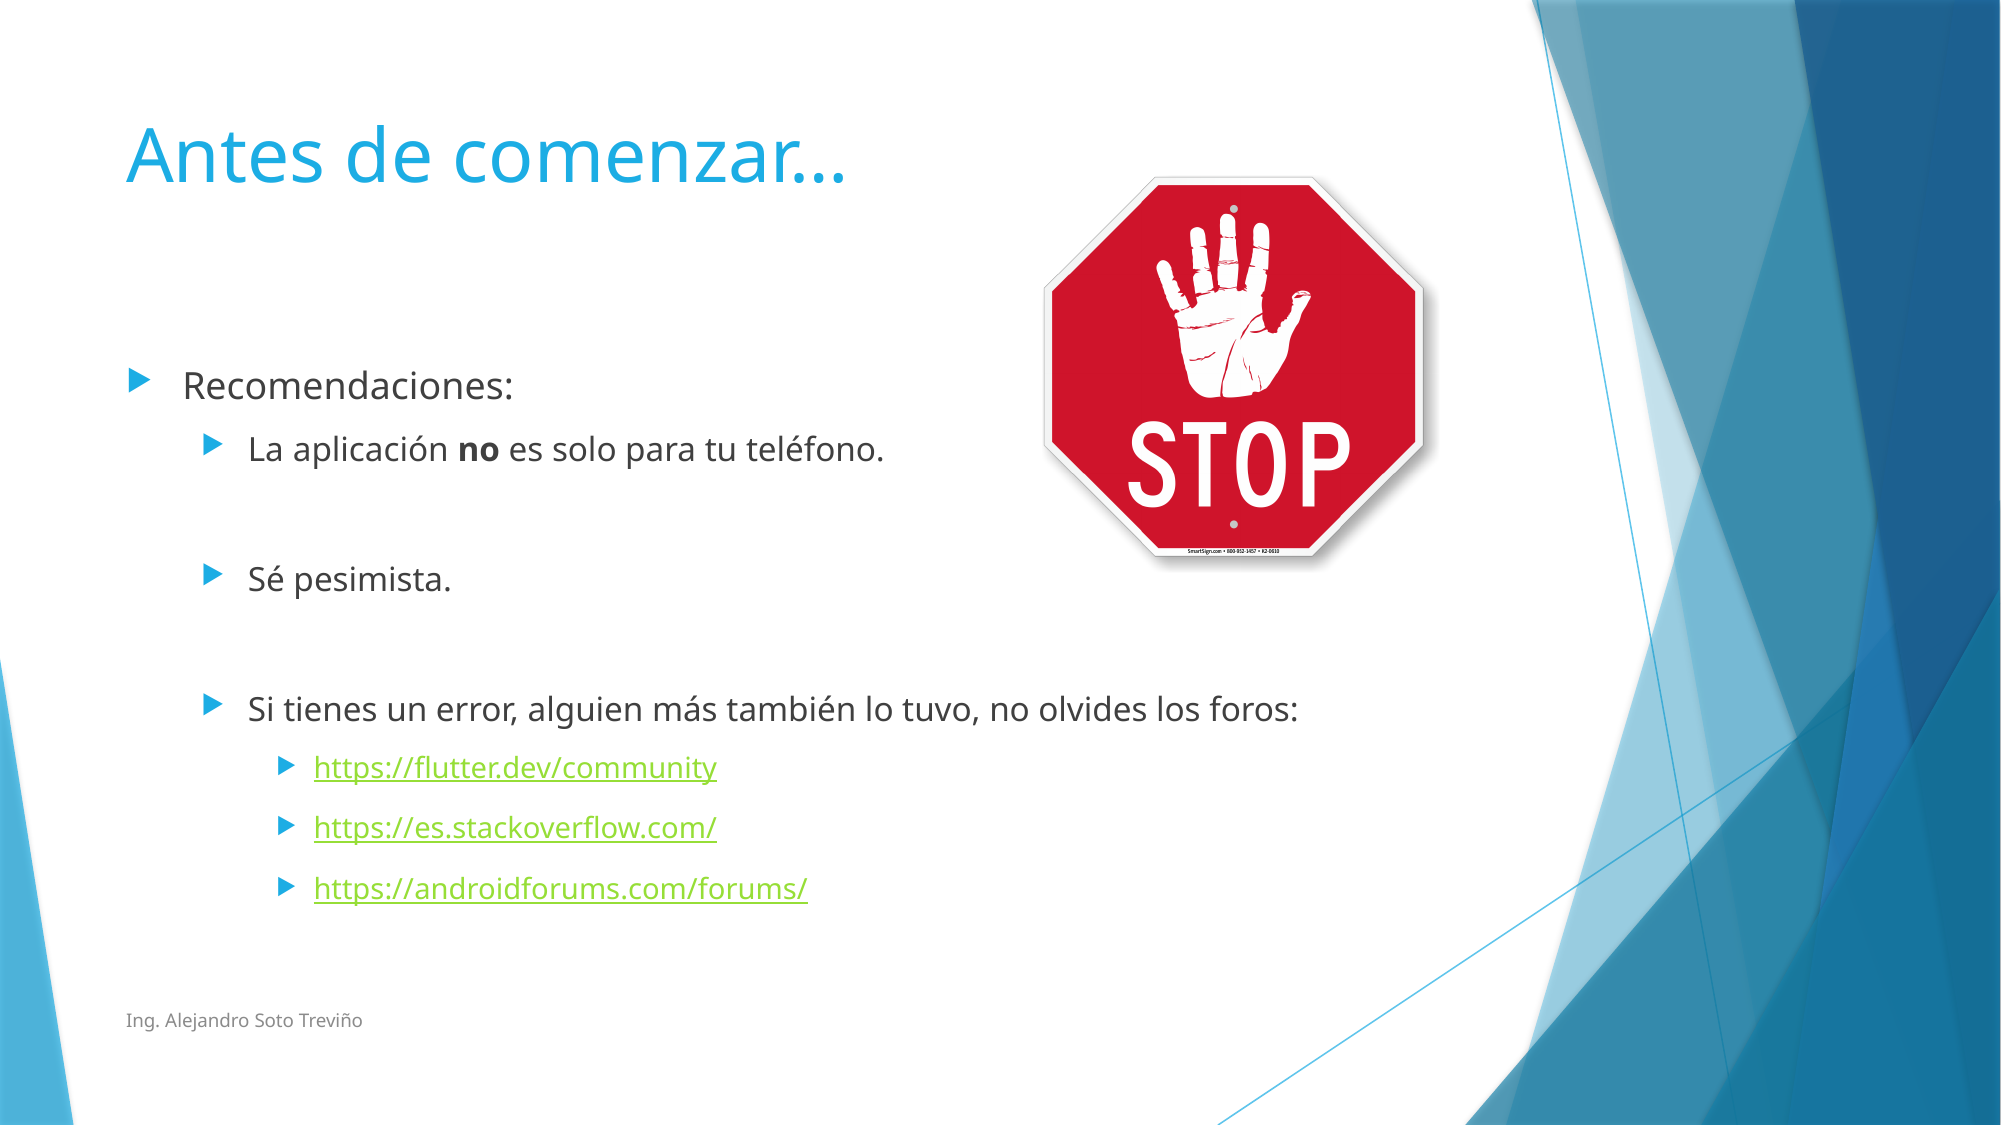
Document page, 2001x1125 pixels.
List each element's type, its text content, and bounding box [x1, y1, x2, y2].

list Recomendaciones: La aplicación no es solo para tu teléfono. Sé pesimista. Si tienes un error, alguien más también lo tuvo, no olvides los foros: https://flutter.dev/community https://es.stackoverflow.com/ https://androidforums.com/forums/ [111, 354, 1673, 992]
title Antes de comenzar… [111, 99, 1522, 317]
footer Ing. Alejandro Soto Treviño [111, 991, 1145, 1051]
picture [1041, 175, 1441, 574]
